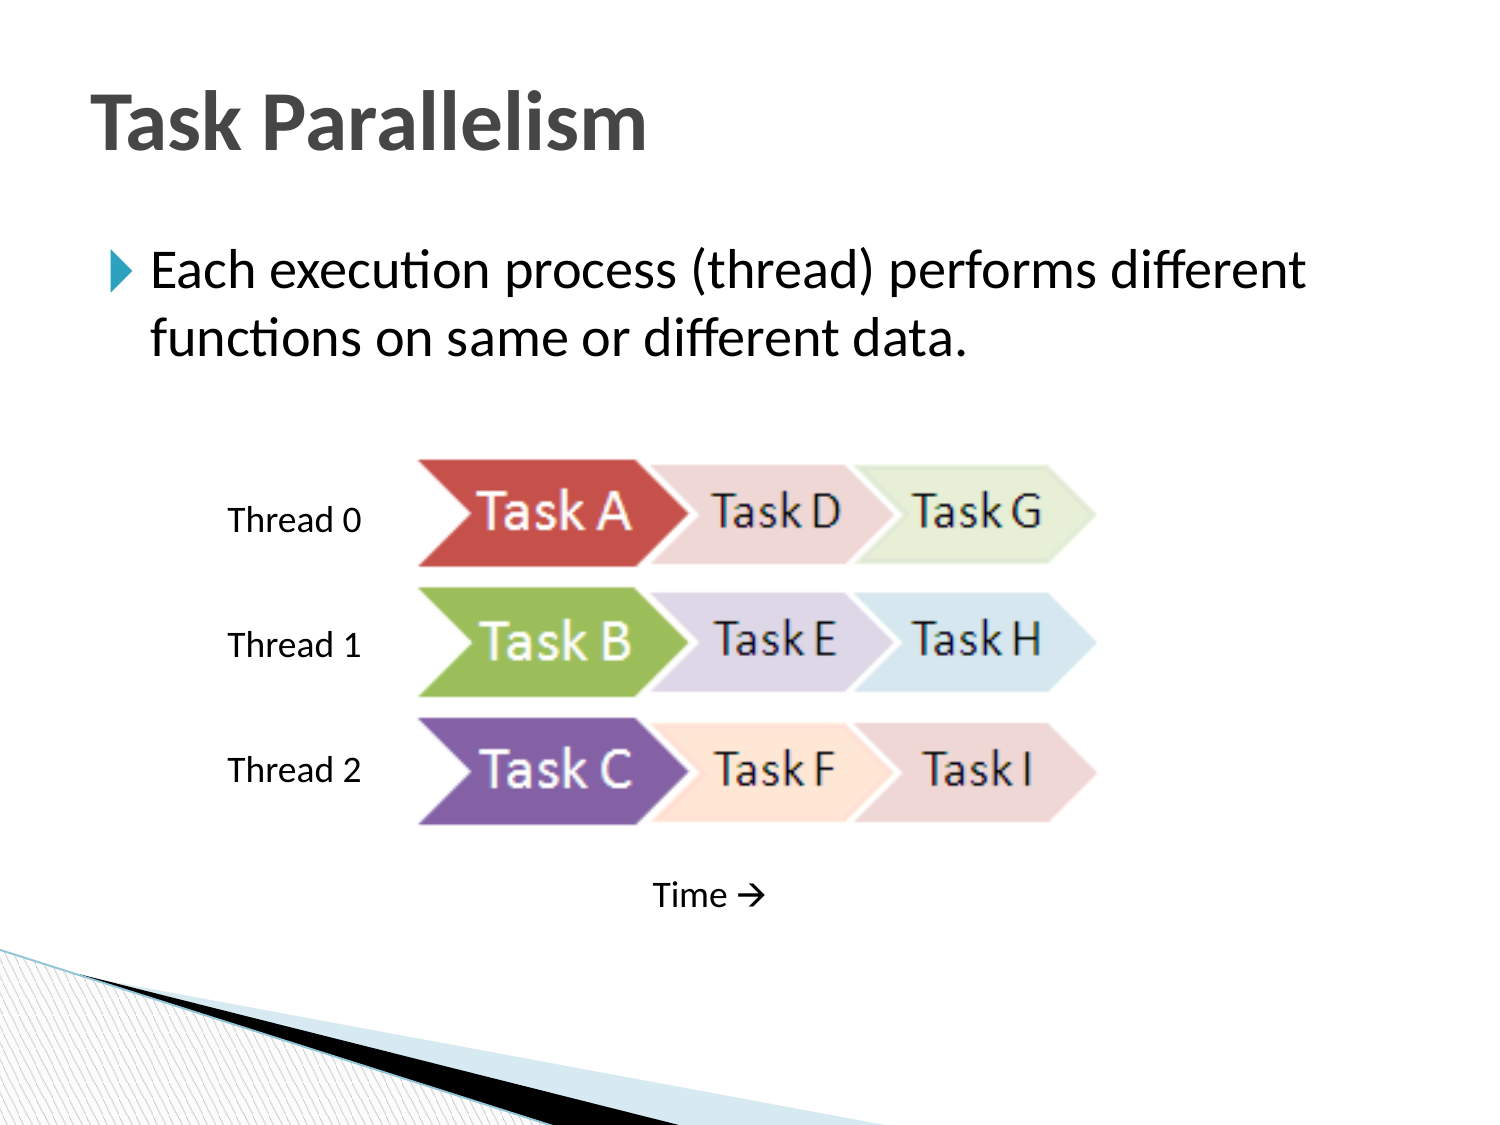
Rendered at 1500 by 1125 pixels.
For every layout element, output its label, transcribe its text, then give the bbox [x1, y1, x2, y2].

text_box Thread 0 [212, 487, 394, 548]
text_box Time 🡪 [637, 862, 875, 923]
picture [399, 437, 1111, 849]
title Task Parallelism [75, 45, 1425, 188]
text_box Thread 2 [212, 737, 394, 798]
text_box Thread 1 [212, 612, 394, 673]
list Each execution process (thread) performs different functions on same or different data. [75, 224, 1425, 463]
